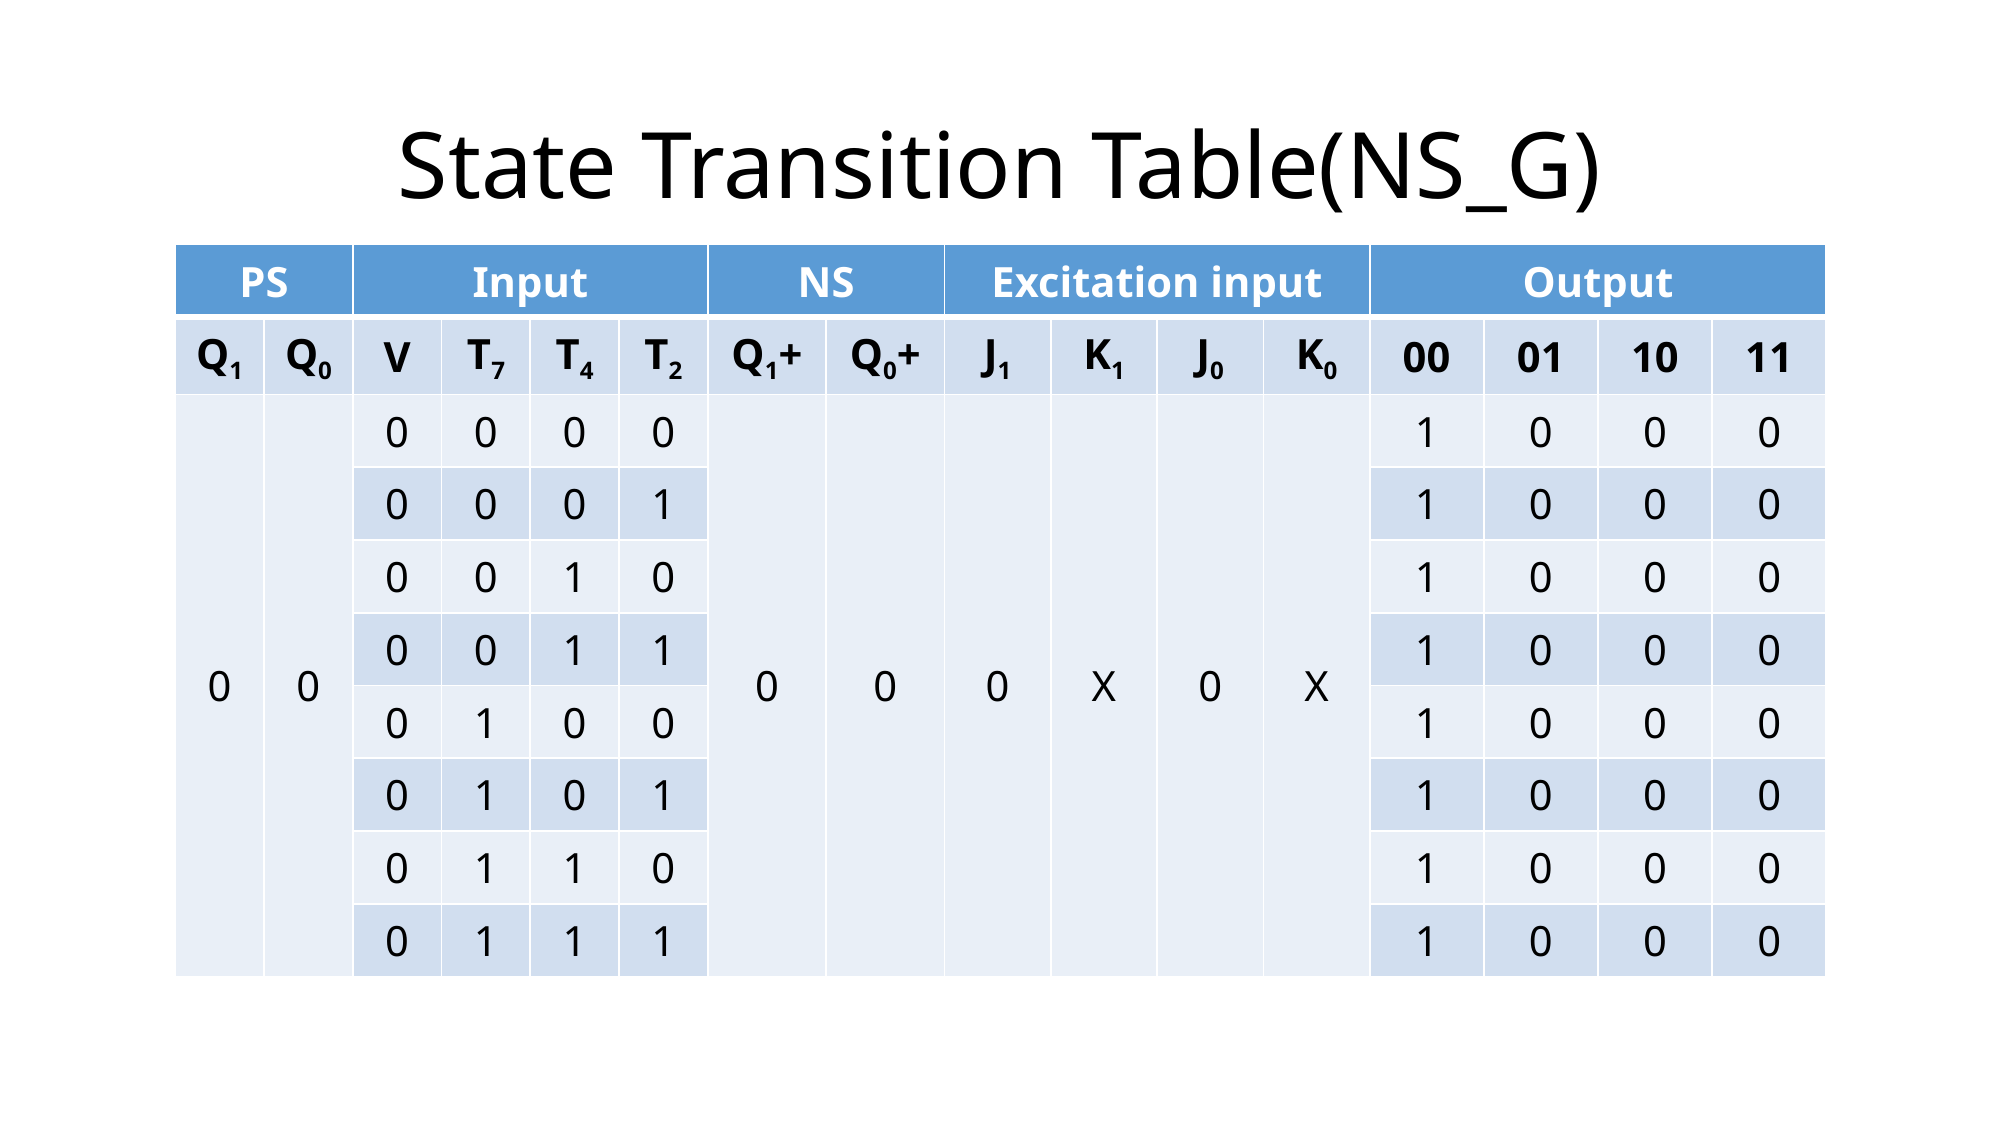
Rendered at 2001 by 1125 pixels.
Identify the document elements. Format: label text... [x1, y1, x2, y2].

table_cell 0 [1599, 686, 1711, 757]
table_cell 0 [620, 686, 707, 757]
table_cell 0 [442, 395, 529, 466]
table_cell 1 [1371, 759, 1483, 830]
table_cell 0 [531, 468, 618, 539]
table_cell 0 [354, 686, 441, 757]
table_cell 1 [531, 541, 618, 612]
table_cell 0 [354, 759, 441, 830]
table_cell 01 [1485, 320, 1597, 394]
table_cell X [1264, 395, 1369, 976]
table_cell 1 [442, 832, 529, 903]
table_cell 0 [620, 541, 707, 612]
table_cell 1 [531, 614, 618, 685]
table_cell K1 [1052, 320, 1156, 394]
table_cell 0 [945, 395, 1050, 976]
table_cell 0 [1713, 468, 1825, 539]
table_cell K0 [1264, 320, 1369, 394]
table_cell 0 [1485, 759, 1597, 830]
table_cell 10 [1599, 320, 1711, 394]
table_cell 0 [1713, 832, 1825, 903]
table_cell 1 [442, 759, 529, 830]
table_header PS [176, 245, 352, 314]
table_cell 1 [1371, 541, 1483, 612]
table_cell 0 [1485, 905, 1597, 976]
table_cell 0 [1713, 905, 1825, 976]
table_cell 1 [531, 905, 618, 976]
table_cell 0 [265, 395, 352, 976]
table_cell 0 [354, 541, 441, 612]
table_cell 00 [1371, 320, 1483, 394]
table_cell V [354, 320, 441, 394]
table_cell 0 [1485, 614, 1597, 685]
table_cell 0 [1599, 468, 1711, 539]
table_cell 0 [1599, 395, 1711, 466]
title State Transition Table(NS_G) [137, 59, 1863, 278]
table_cell 0 [1599, 614, 1711, 685]
table_cell 1 [531, 832, 618, 903]
table_cell Q0 [265, 320, 352, 394]
table_cell 0 [354, 832, 441, 903]
table_cell T4 [531, 320, 618, 394]
table_cell 1 [442, 905, 529, 976]
table_cell 0 [354, 395, 441, 466]
table_cell 0 [354, 905, 441, 976]
table_cell 0 [1713, 541, 1825, 612]
table_cell 0 [1713, 686, 1825, 757]
table_cell 1 [1371, 905, 1483, 976]
table_cell Q1+ [709, 320, 825, 394]
table_cell 0 [1599, 905, 1711, 976]
table_cell 0 [620, 395, 707, 466]
table_cell 0 [1599, 759, 1711, 830]
table_cell 0 [354, 468, 441, 539]
table_cell 0 [442, 614, 529, 685]
table_cell 0 [1599, 541, 1711, 612]
table_cell 0 [1485, 541, 1597, 612]
table_cell 0 [1485, 468, 1597, 539]
table_cell T2 [620, 320, 707, 394]
table_cell 0 [176, 395, 263, 976]
table_cell J1 [945, 320, 1050, 394]
table_cell 0 [531, 759, 618, 830]
table_cell 1 [1371, 686, 1483, 757]
table_cell T7 [442, 320, 529, 394]
table_cell 1 [620, 468, 707, 539]
table_cell 0 [354, 614, 441, 685]
table_cell 11 [1713, 320, 1825, 394]
table_cell 0 [1485, 832, 1597, 903]
table_cell 1 [620, 759, 707, 830]
table_cell Q0+ [827, 320, 944, 394]
table_cell J0 [1158, 320, 1263, 394]
table_cell X [1052, 395, 1156, 976]
table_header NS [709, 245, 944, 314]
table_header Input [354, 245, 707, 314]
table_cell 1 [1371, 832, 1483, 903]
table_header Output [1371, 245, 1825, 314]
table_cell 1 [620, 905, 707, 976]
table_cell 0 [620, 832, 707, 903]
table_cell 1 [442, 686, 529, 757]
table_cell 0 [827, 395, 944, 976]
table_cell 0 [1599, 832, 1711, 903]
table_cell 0 [531, 395, 618, 466]
table_cell 0 [531, 686, 618, 757]
table_cell 0 [1713, 614, 1825, 685]
table_header Excitation input [945, 245, 1369, 314]
table_cell 1 [1371, 395, 1483, 466]
table_cell 0 [1485, 686, 1597, 757]
table_cell Q1 [176, 320, 263, 394]
table_cell 0 [1713, 395, 1825, 466]
table_cell 1 [620, 614, 707, 685]
table_cell 0 [1158, 395, 1263, 976]
table_cell 1 [1371, 614, 1483, 685]
table_cell 0 [709, 395, 825, 976]
table_cell 0 [1485, 395, 1597, 466]
table_cell 0 [442, 541, 529, 612]
table_cell 0 [1713, 759, 1825, 830]
table_cell 1 [1371, 468, 1483, 539]
table_cell 0 [442, 468, 529, 539]
